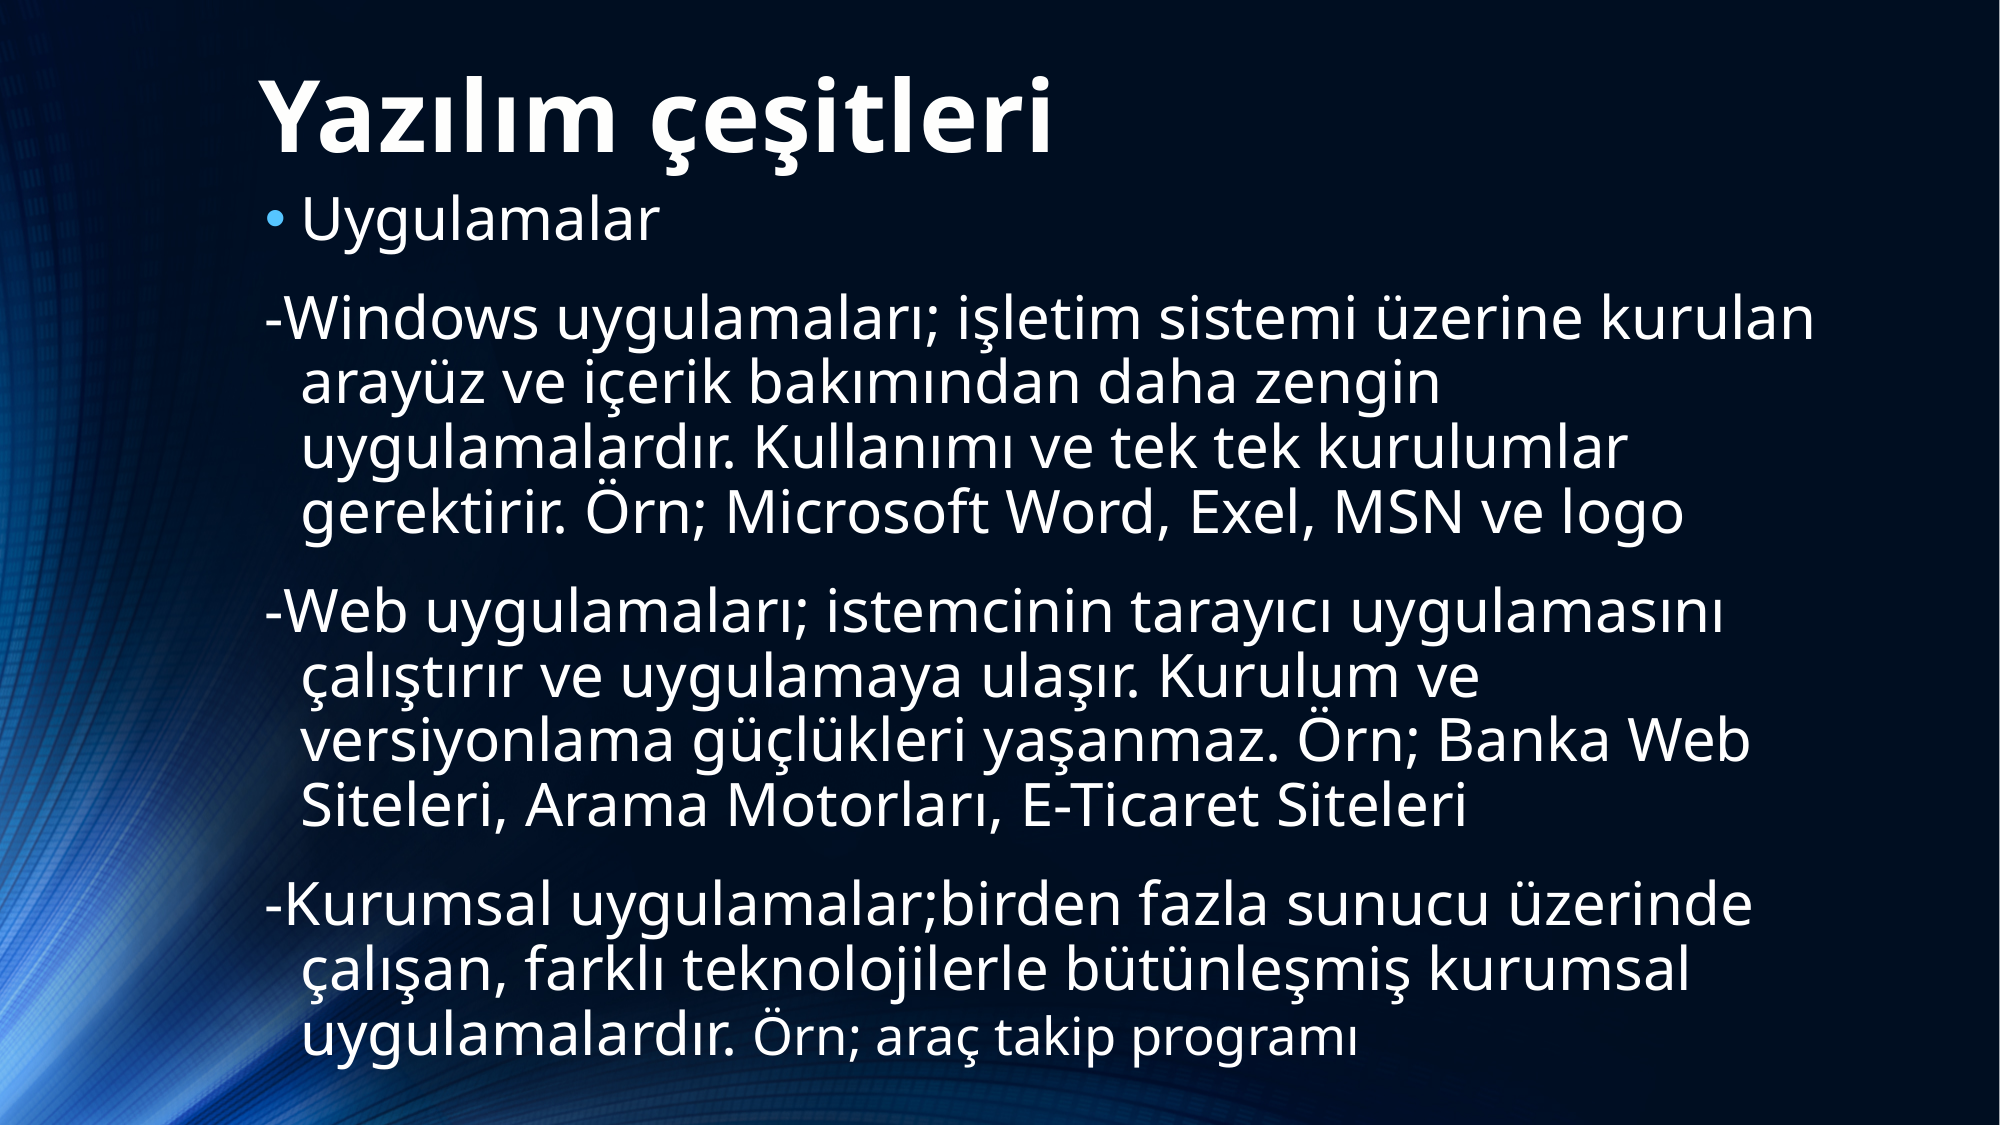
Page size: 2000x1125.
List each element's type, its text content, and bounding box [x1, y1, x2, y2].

picture [0, 0, 2000, 1125]
list Uygulamalar -Windows uygulamaları; işletim sistemi üzerine kurulan arayüz ve içerik bakımından daha zengin uygulamalardır. Kullanımı ve tek tek kurulumlar gerektirir. Örn; Microsoft Word, Exel, MSN ve logo -Web uygulamaları; istemcinin tarayıcı uygulamasını çalıştırır ve uygulamaya ulaşır. Kurulum ve versiyonlama güçlükleri yaşanmaz. Örn; Banka Web Siteleri, Arama Motorları, E-Ticaret Siteleri -Kurumsal uygulamalar;birden fazla sunucu üzerinde çalışan, farklı teknolojilerle bütünleşmiş kurumsal uygulamalardır. Örn; araç takip programı [249, 181, 1886, 1083]
title Yazılım çeşitleri [243, 30, 1744, 182]
